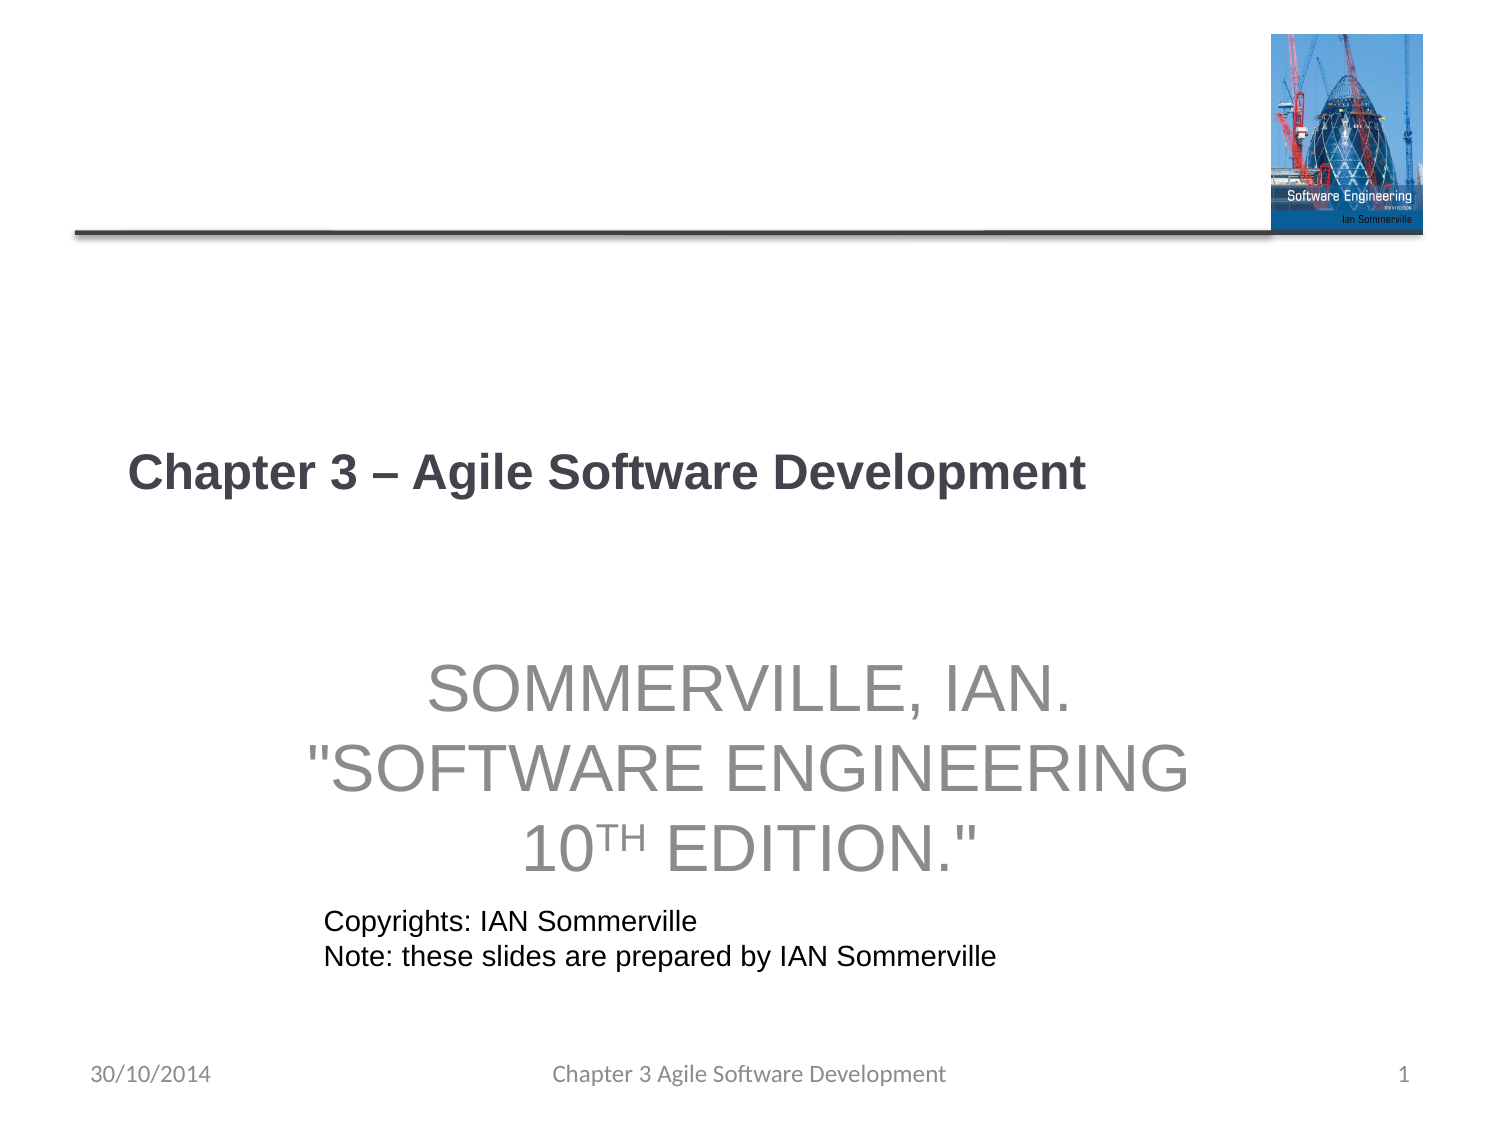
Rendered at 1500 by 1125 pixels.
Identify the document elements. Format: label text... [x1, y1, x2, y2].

subtitle SOMMERVILLE, IAN. "SOFTWARE ENGINEERING 10TH EDITION." [225, 637, 1275, 925]
picture [1271, 34, 1423, 230]
text_box Copyrights: IAN Sommerville Note: these slides are prepared by IAN Sommerville [308, 894, 1221, 980]
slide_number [75, 1042, 425, 1103]
title Chapter 3 – Agile Software Development [112, 349, 1388, 591]
slide_number 1 [1074, 1042, 1425, 1103]
footer Chapter 3 Agile Software Development [512, 1042, 988, 1103]
